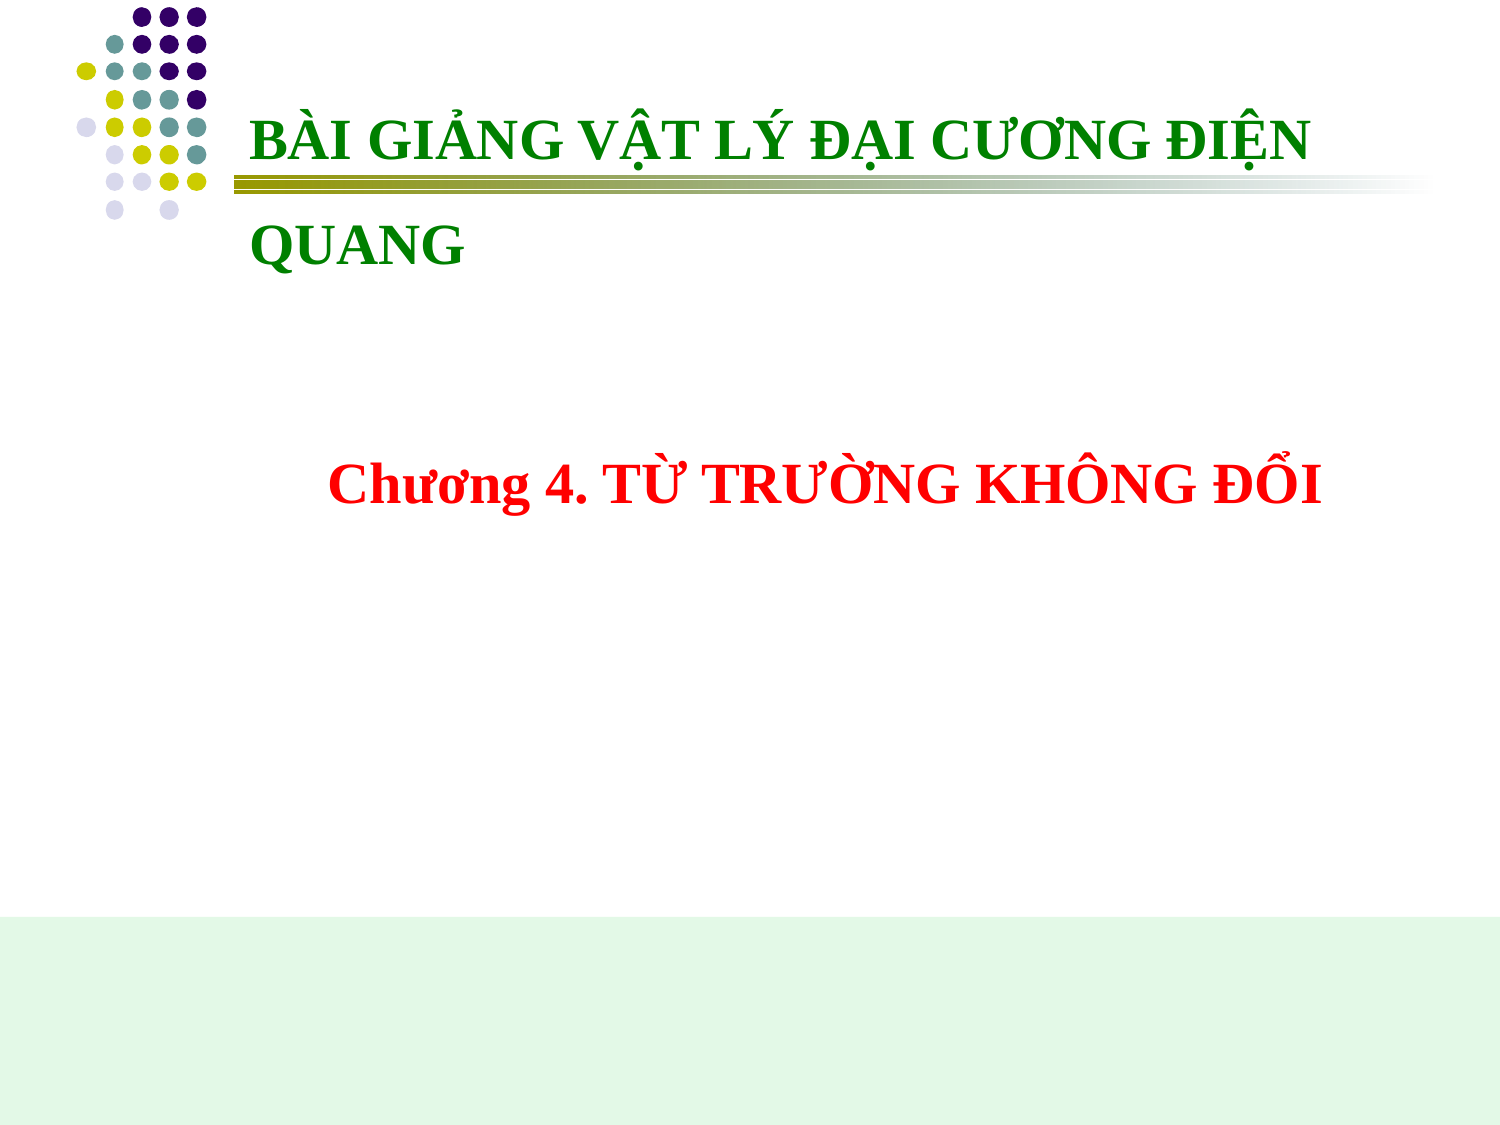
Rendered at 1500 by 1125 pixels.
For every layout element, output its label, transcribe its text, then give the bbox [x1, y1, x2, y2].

text_box BÀI GIẢNG VẬT LÝ ĐẠI CƯƠNG ĐIỆN QUANG [234, 58, 1329, 175]
text_box BÀI GIẢNG VẬT LÝ ĐẠI CƯƠNG ĐIỆN QUANG [234, 201, 1329, 284]
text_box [234, 175, 1435, 194]
text_box Chương 4. TỪ TRƯỜNG KHÔNG ĐỔI [312, 403, 1418, 523]
text_box [0, 916, 1500, 1125]
